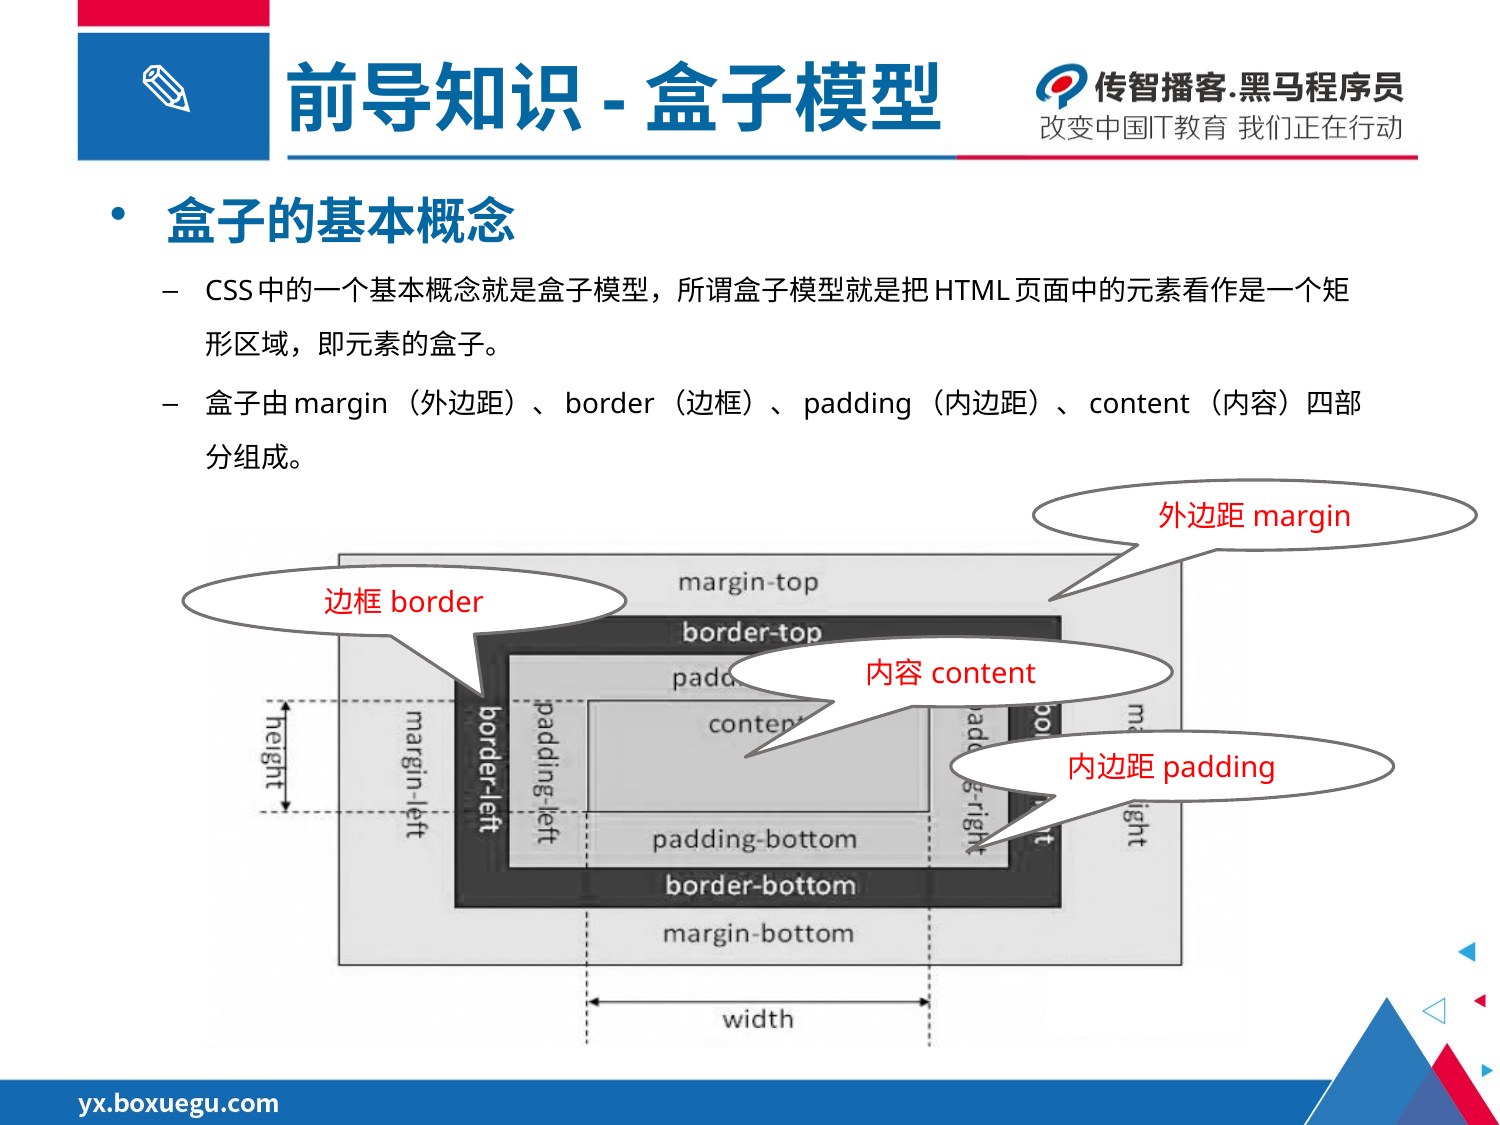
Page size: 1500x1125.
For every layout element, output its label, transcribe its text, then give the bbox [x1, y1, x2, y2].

text_box 内边距padding [1329, 741, 1394, 791]
text_box 盒子的基本概念 [95, 152, 532, 258]
text_box 外边距margin [1033, 479, 1477, 549]
text_box 前导知识-盒子模型 [269, 32, 1500, 159]
text_box 边框border [183, 585, 206, 617]
picture [0, 0, 1500, 1125]
list CSS中的一个基本概念就是盒子模型，所谓盒子模型就是把HTML页面中的元素看作是一个矩形区域，即元素的盒子。 盒子由margin（外边距）、border（边框）、padding（内边距）、content（内容）四部分组成。 [78, 245, 1388, 483]
